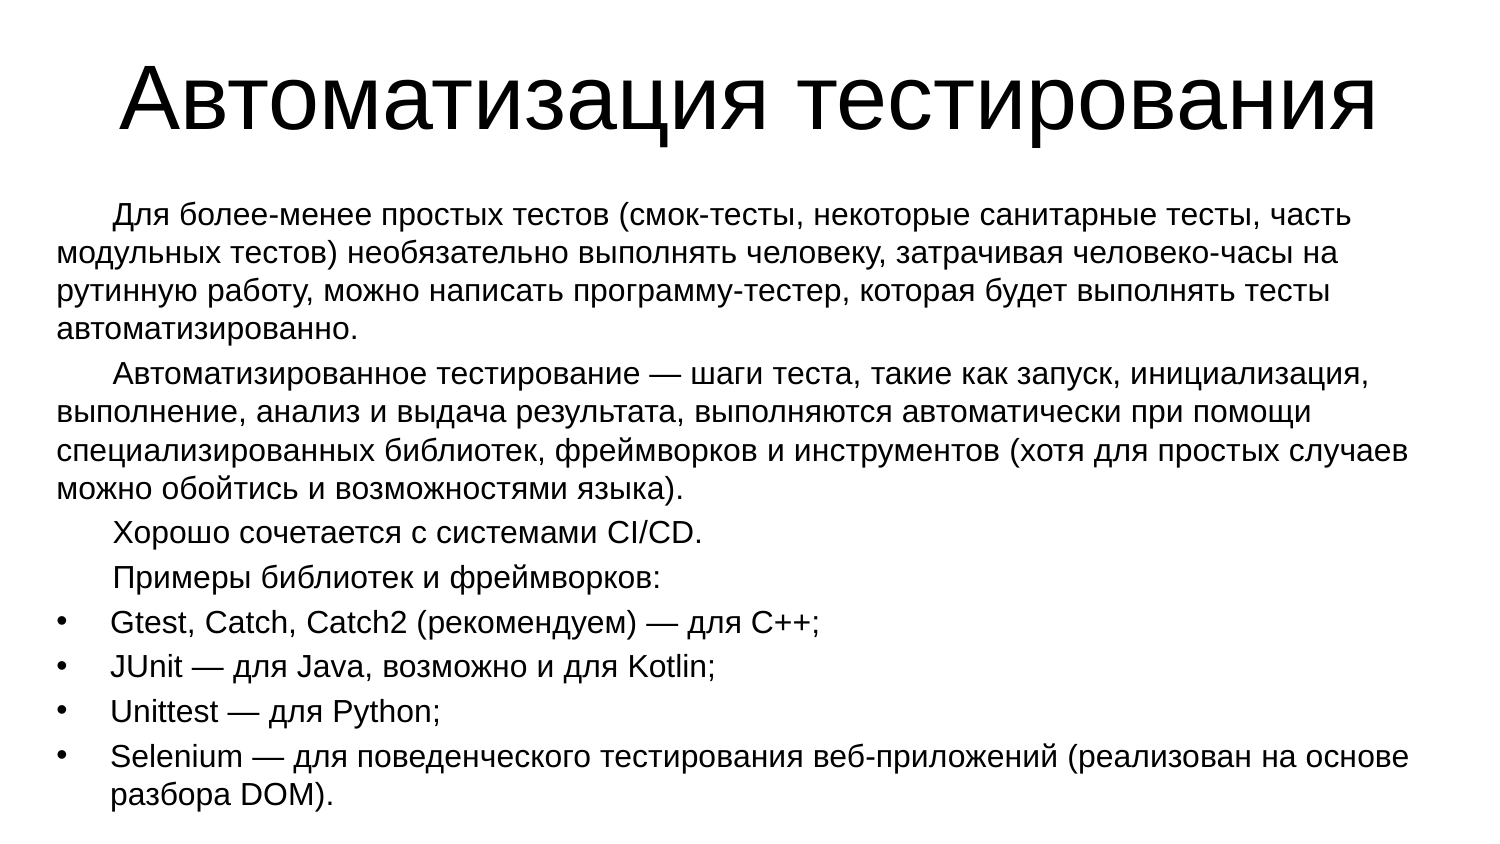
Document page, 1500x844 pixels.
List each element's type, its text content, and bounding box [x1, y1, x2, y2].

list Для более-менее простых тестов (смок-тесты, некоторые санитарные тесты, часть модульных тестов) необязательно выполнять человеку, затрачивая человеко-часы на рутинную работу, можно написать программу-тестер, которая будет выполнять тесты автоматизированно. Автоматизированное тестирование — шаги теста, такие как запуск, инициализация, выполнение, анализ и выдача результата, выполняются автоматически при помощи специализированных библиотек, фреймворков и инструментов (хотя для простых случаев можно обойтись и возможностями языка). Хорошо сочетается с системами CI/CD. Примеры библиотек и фреймворков: Gtest, Catch, Catch2 (рекомендуем) — для С++; JUnit — для Java, возможно и для Kotlin; Unittest — для Python; Selenium — для поведенческого тестирования веб-приложений (реализован на основе разбора DOM). [41, 185, 1459, 824]
title Автоматизация тестирования [41, 0, 1459, 185]
